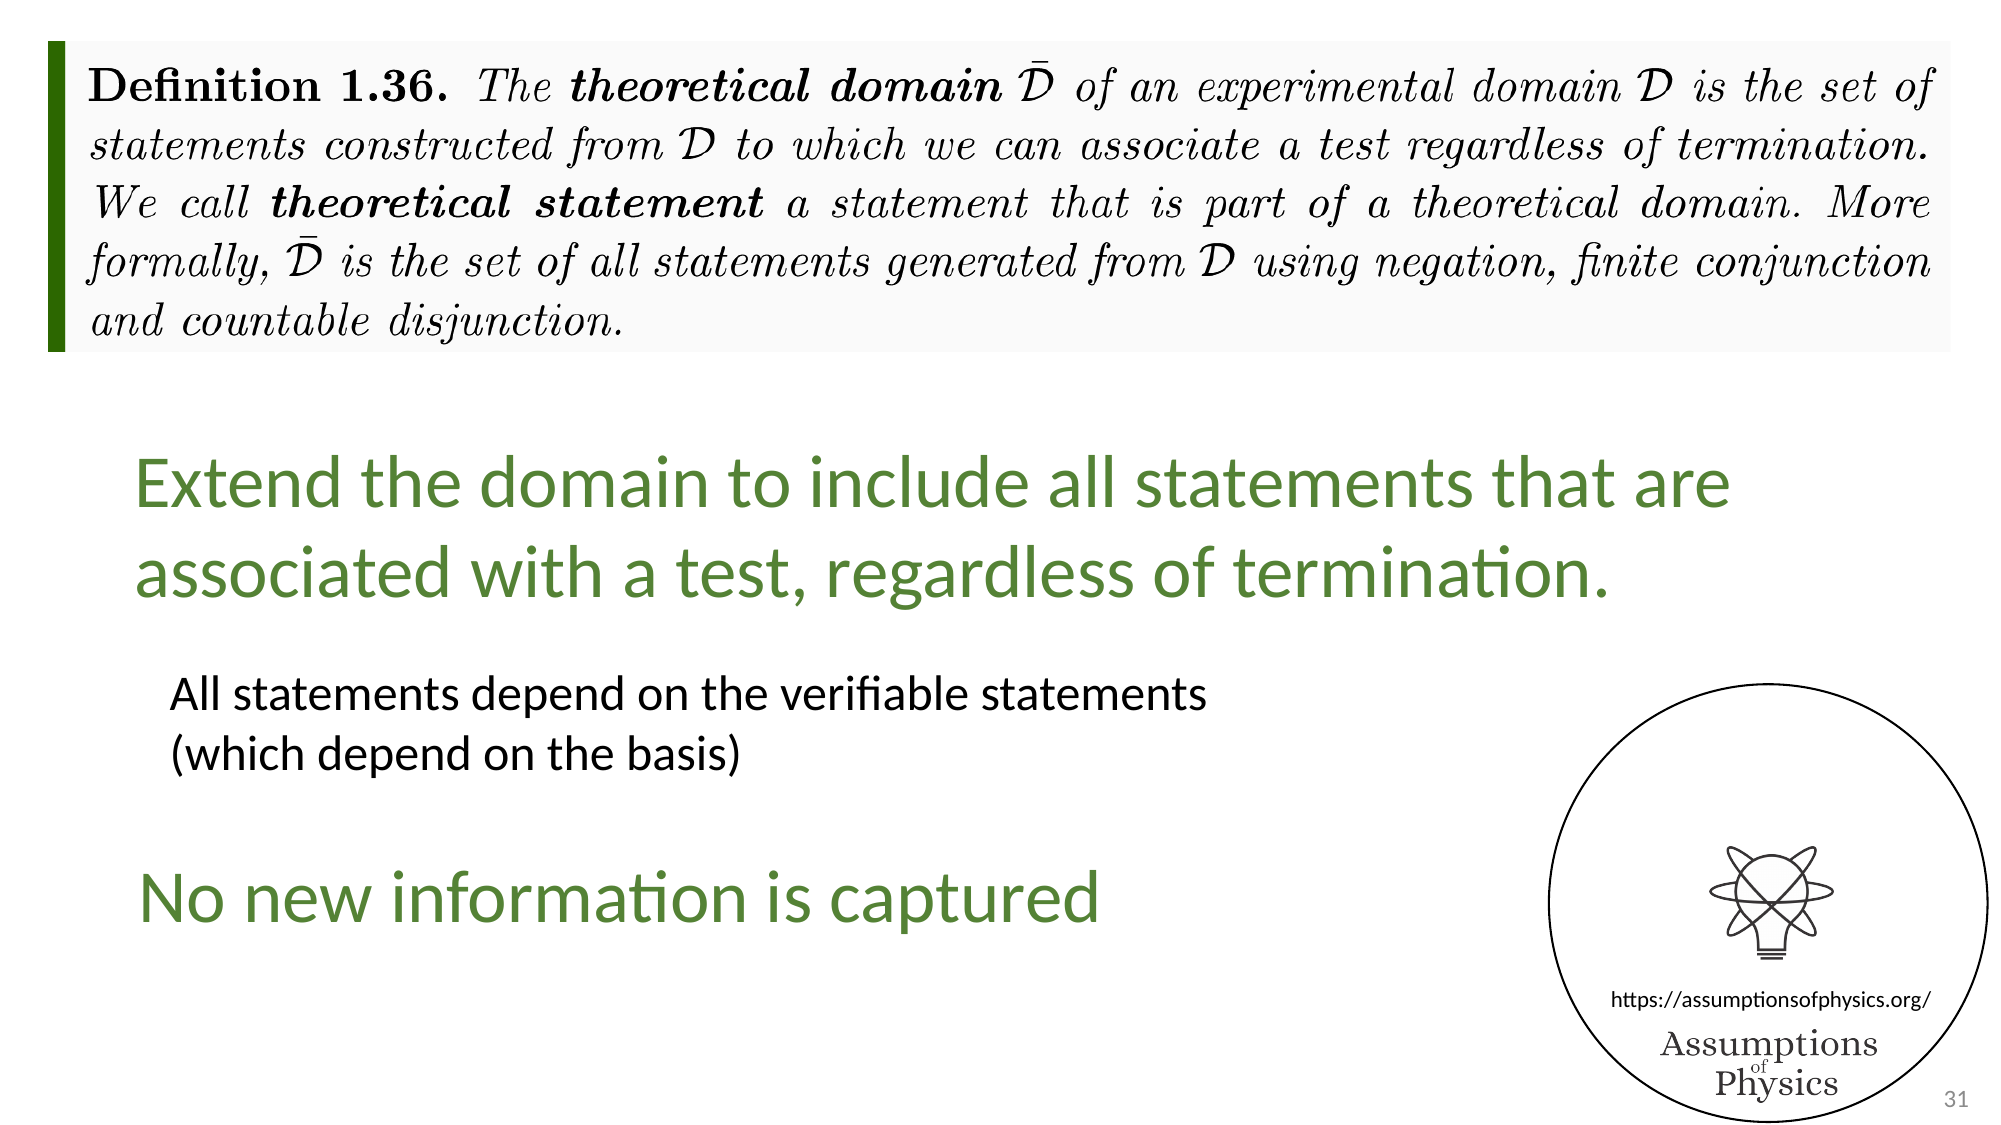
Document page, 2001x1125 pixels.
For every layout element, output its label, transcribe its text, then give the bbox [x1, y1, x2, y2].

slide_number 31 [1893, 1078, 1985, 1116]
picture [1660, 1029, 1877, 1103]
picture [48, 41, 1951, 352]
text_box No new information is captured [123, 840, 1118, 946]
text_box Extend the domain to include all statements that are associated with a test, regardless of termination. [119, 424, 1851, 620]
picture [1709, 846, 1834, 960]
text_box All statements depend on the verifiable statements (which depend on the basis) [154, 652, 1223, 788]
